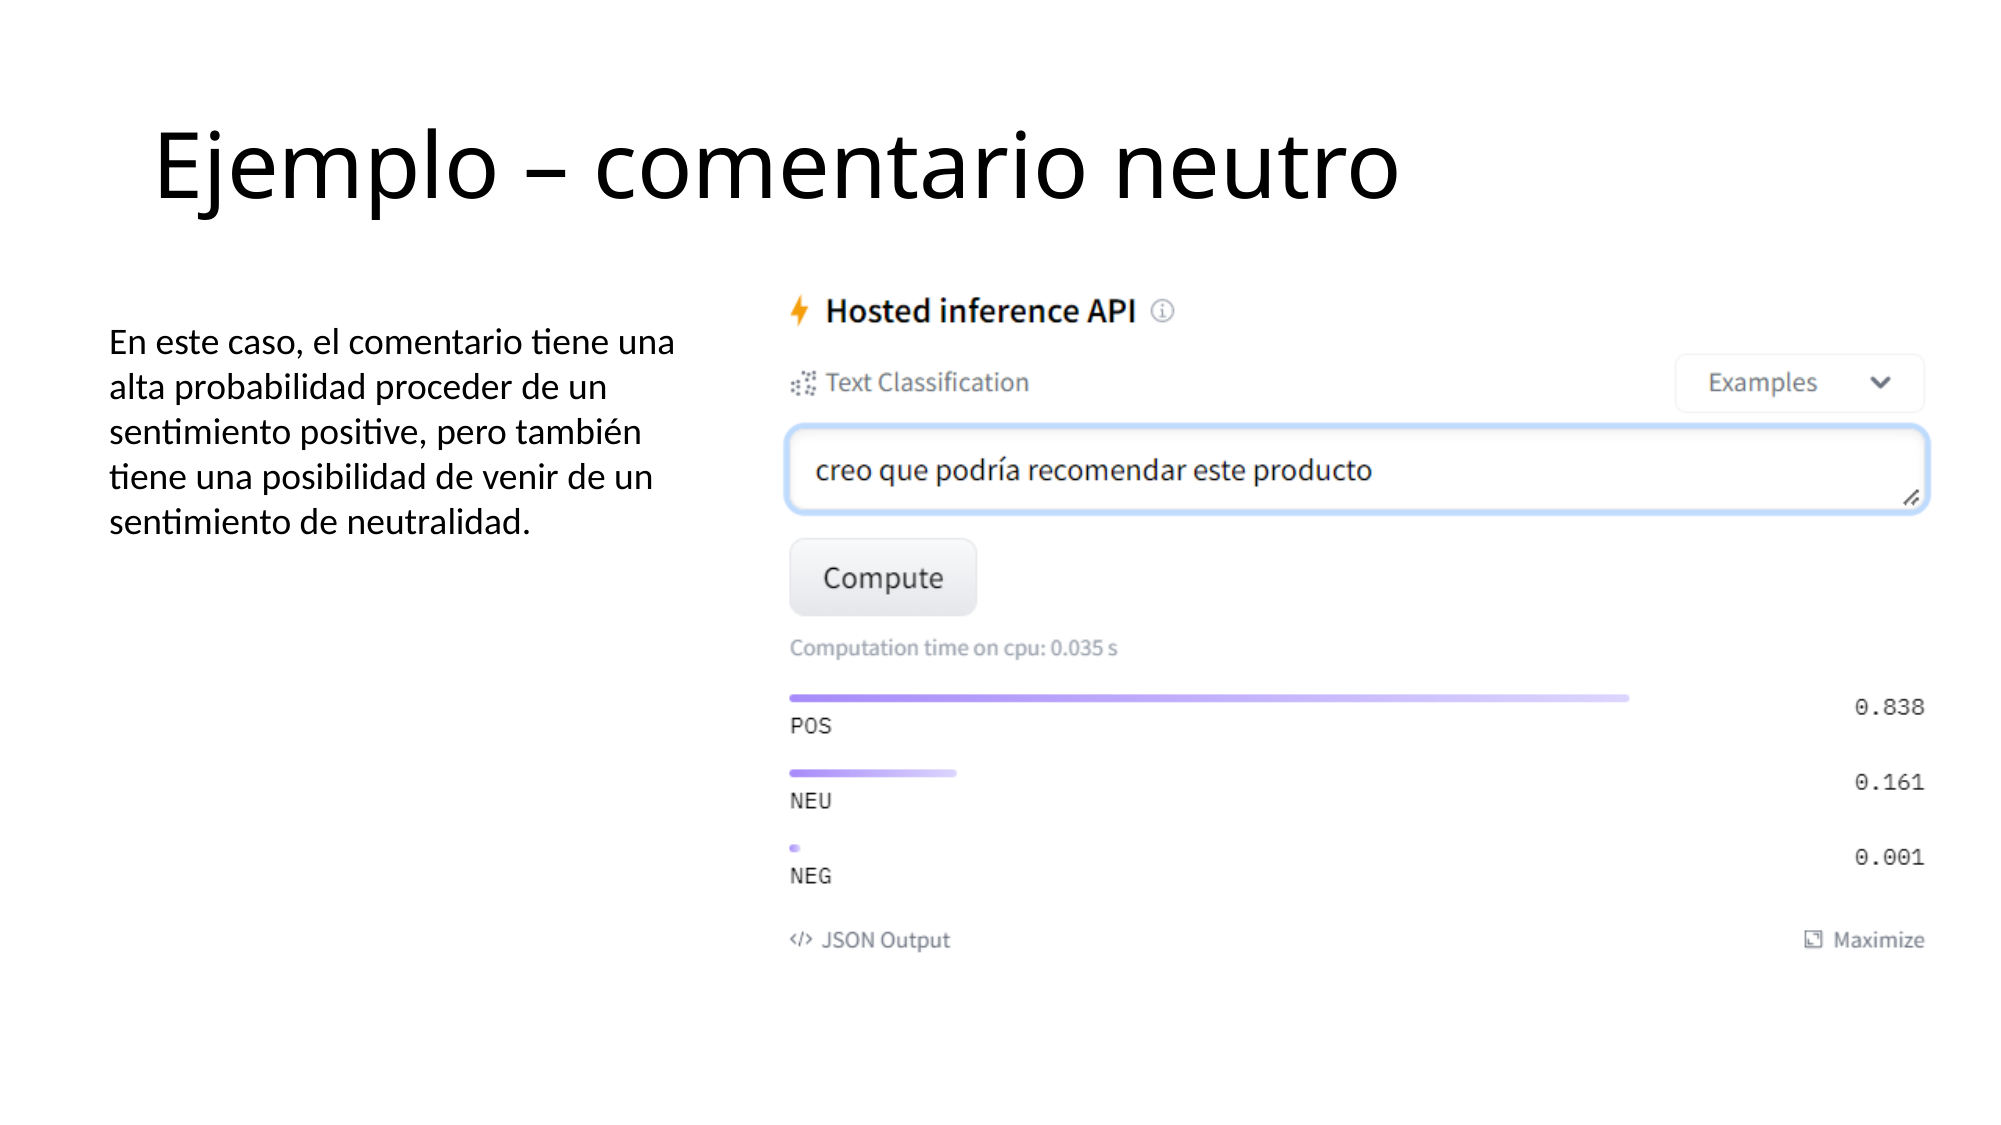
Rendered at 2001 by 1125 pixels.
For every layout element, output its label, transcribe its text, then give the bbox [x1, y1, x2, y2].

title Ejemplo – comentario neutro [137, 59, 1863, 278]
picture [749, 257, 1952, 990]
text_box En este caso, el comentario tiene una alta probabilidad proceder de un sentimiento positive, pero también tiene una posibilidad de venir de un sentimiento de neutralidad. [94, 309, 713, 550]
